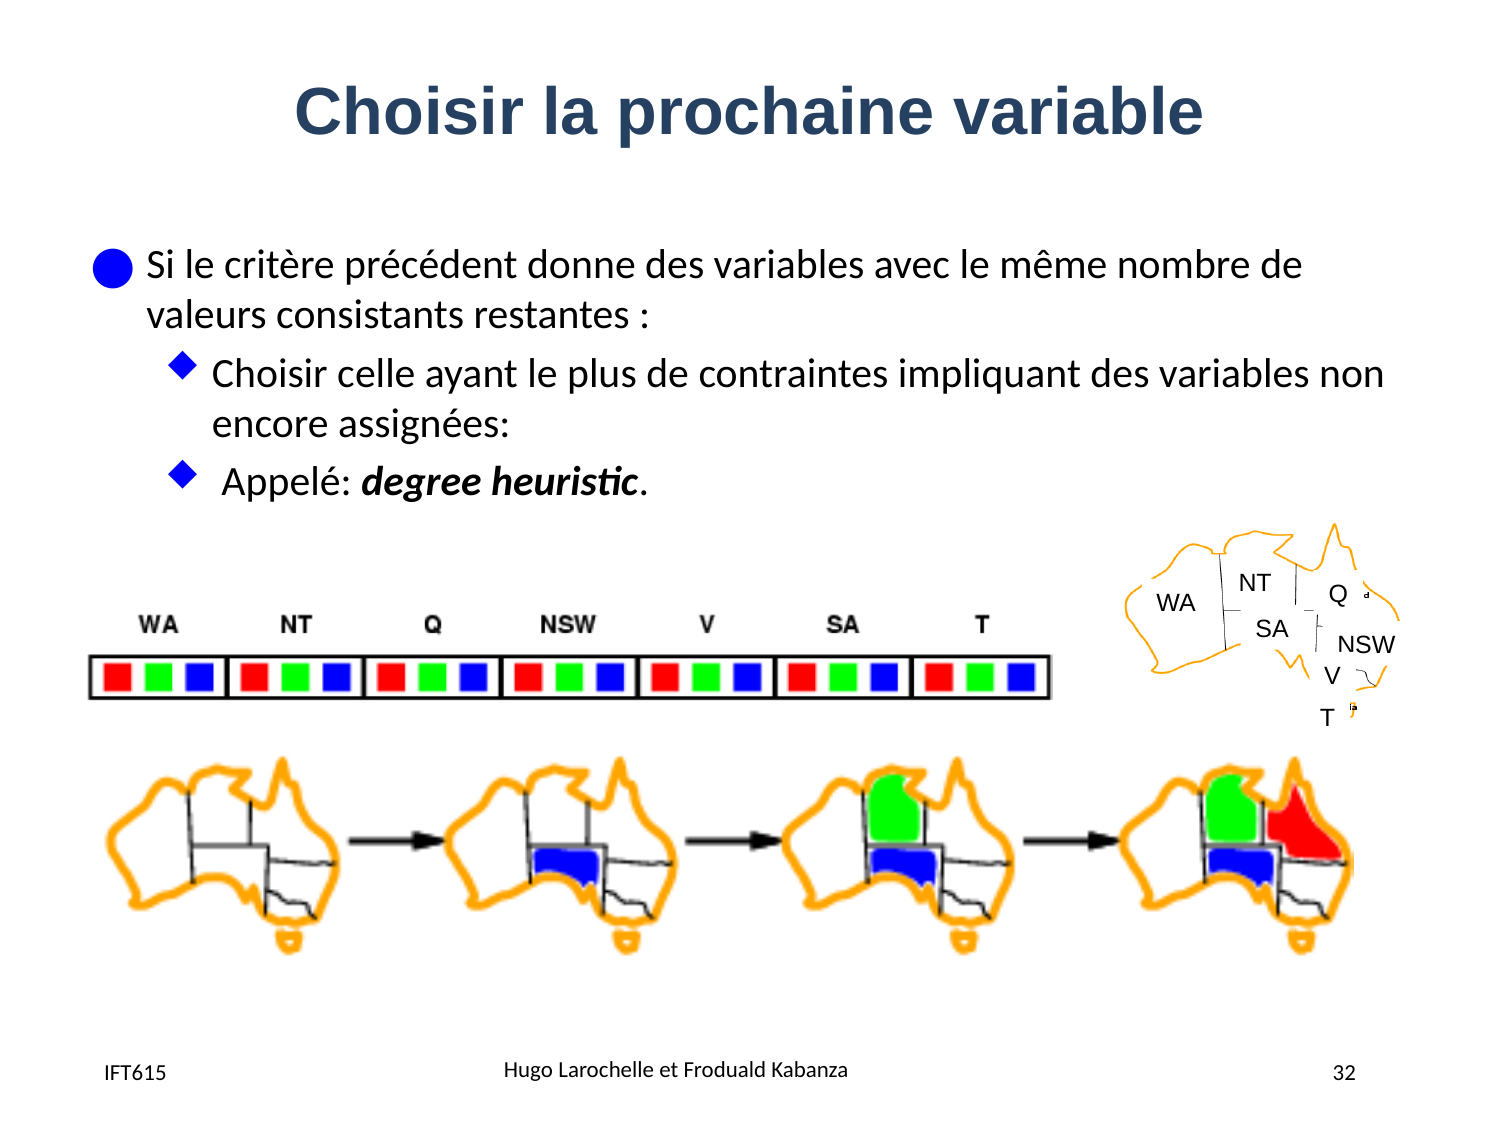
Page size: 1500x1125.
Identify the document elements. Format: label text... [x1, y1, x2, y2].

title Choisir la prochaine variable [75, 57, 1425, 158]
picture [70, 599, 1068, 728]
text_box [1123, 520, 1412, 740]
picture [102, 755, 1354, 959]
slide_number IFT615 [89, 1050, 202, 1095]
slide_number 32 [1317, 1050, 1431, 1095]
footer Hugo Larochelle et Froduald Kabanza [489, 1047, 950, 1098]
list Si le critère précédent donne des variables avec le même nombre de valeurs consistants restantes : Choisir celle ayant le plus de contraintes impliquant des variables non encore assignées: Appelé: degree heuristic. [75, 229, 1431, 999]
